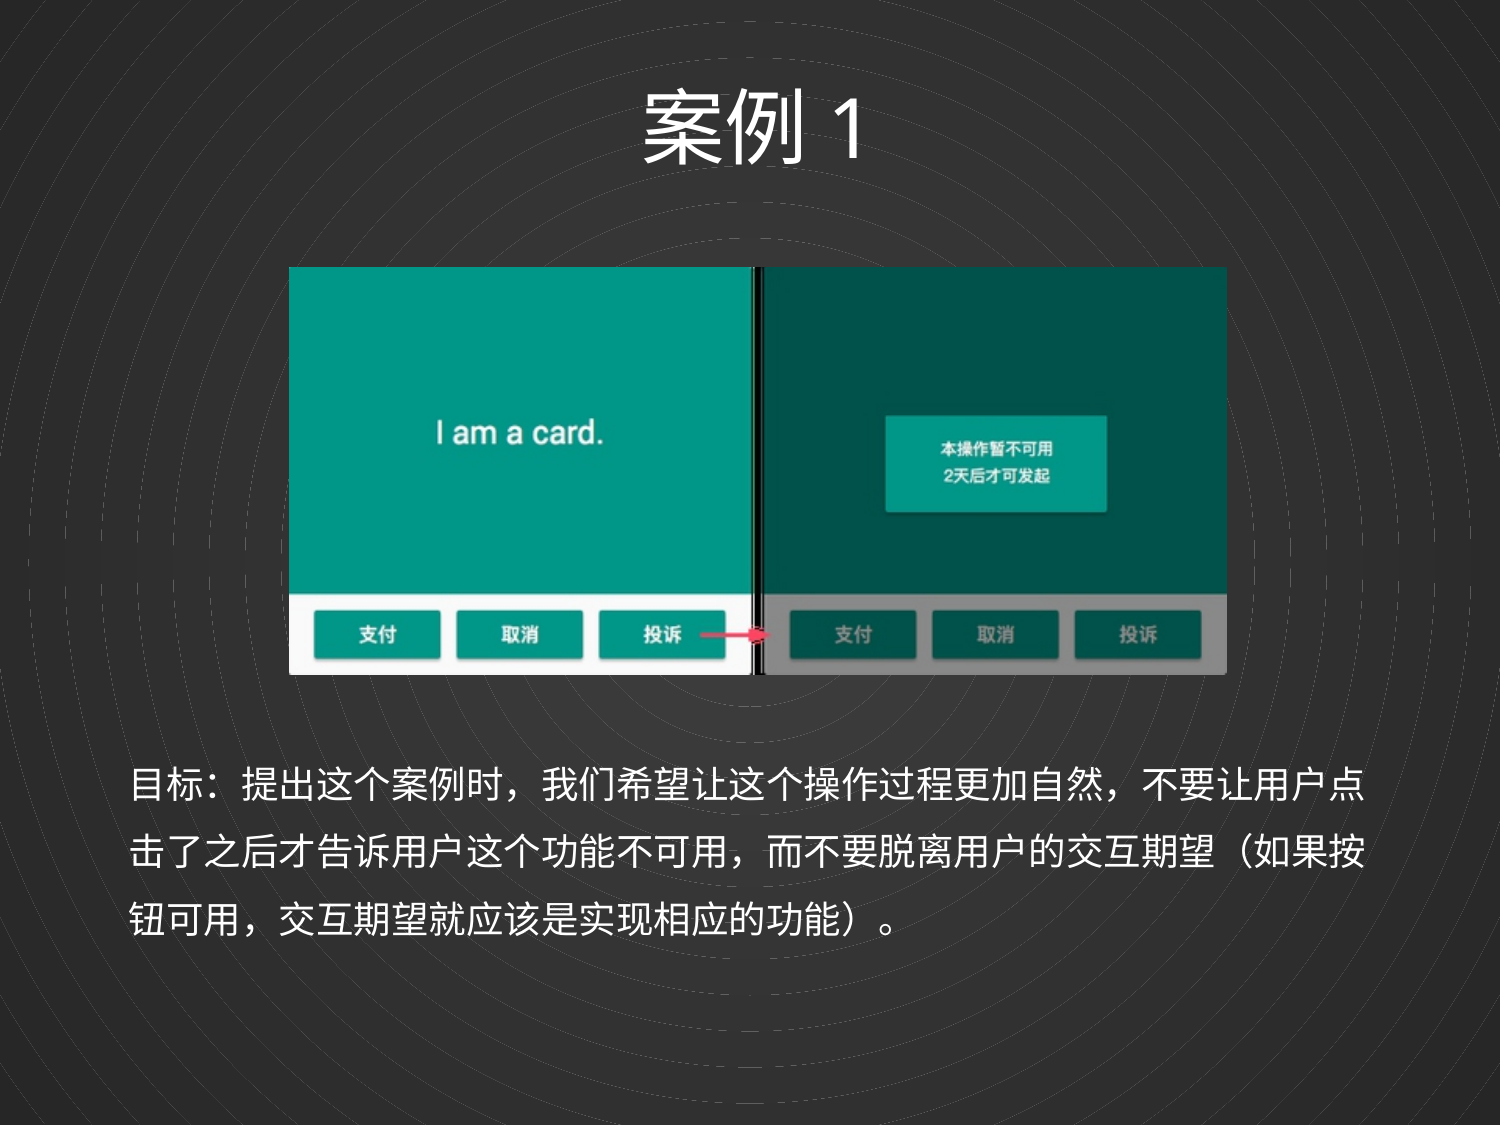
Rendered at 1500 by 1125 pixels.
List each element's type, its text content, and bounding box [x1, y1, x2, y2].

text_box 目标：提出这个案例时，我们希望让这个操作过程更加自然，不要让用户点击了之后才告诉用户这个功能不可用，而不要脱离用户的交互期望（如果按钮可用，交互期望就应该是实现相应的功能）。 [114, 730, 1402, 948]
picture [289, 266, 1228, 676]
title 案例1 [551, 42, 965, 209]
